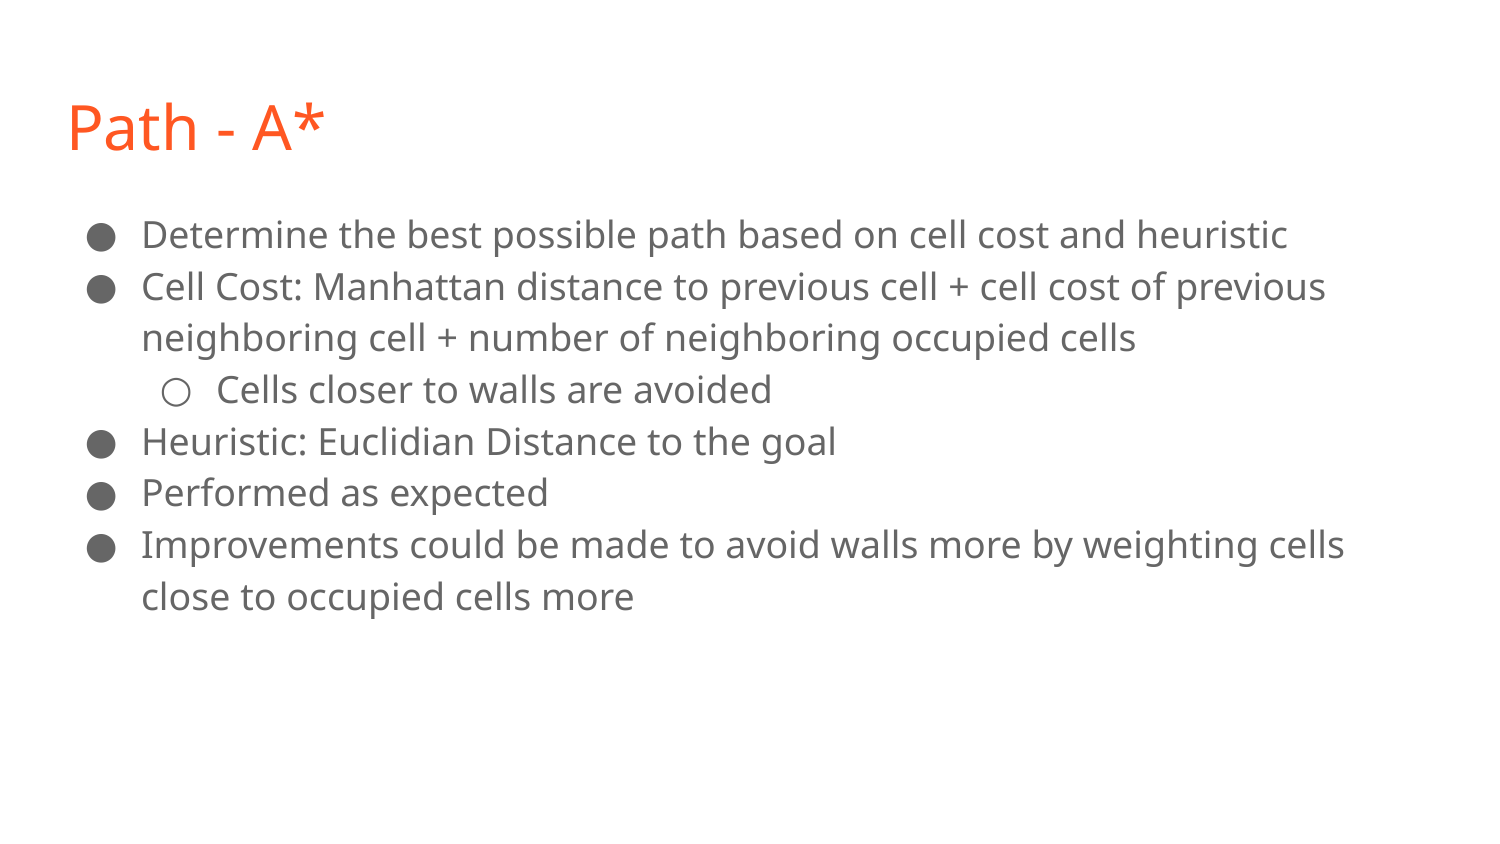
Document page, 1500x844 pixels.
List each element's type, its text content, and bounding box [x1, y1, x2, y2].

title Path - A* [51, 72, 1449, 167]
list Determine the best possible path based on cell cost and heuristic Cell Cost: Manhattan distance to previous cell + cell cost of previous neighboring cell + number of neighboring occupied cells Cells closer to walls are avoided Heuristic: Euclidian Distance to the goal Performed as expected Improvements could be made to avoid walls more by weighting cells close to occupied cells more [51, 189, 1449, 750]
